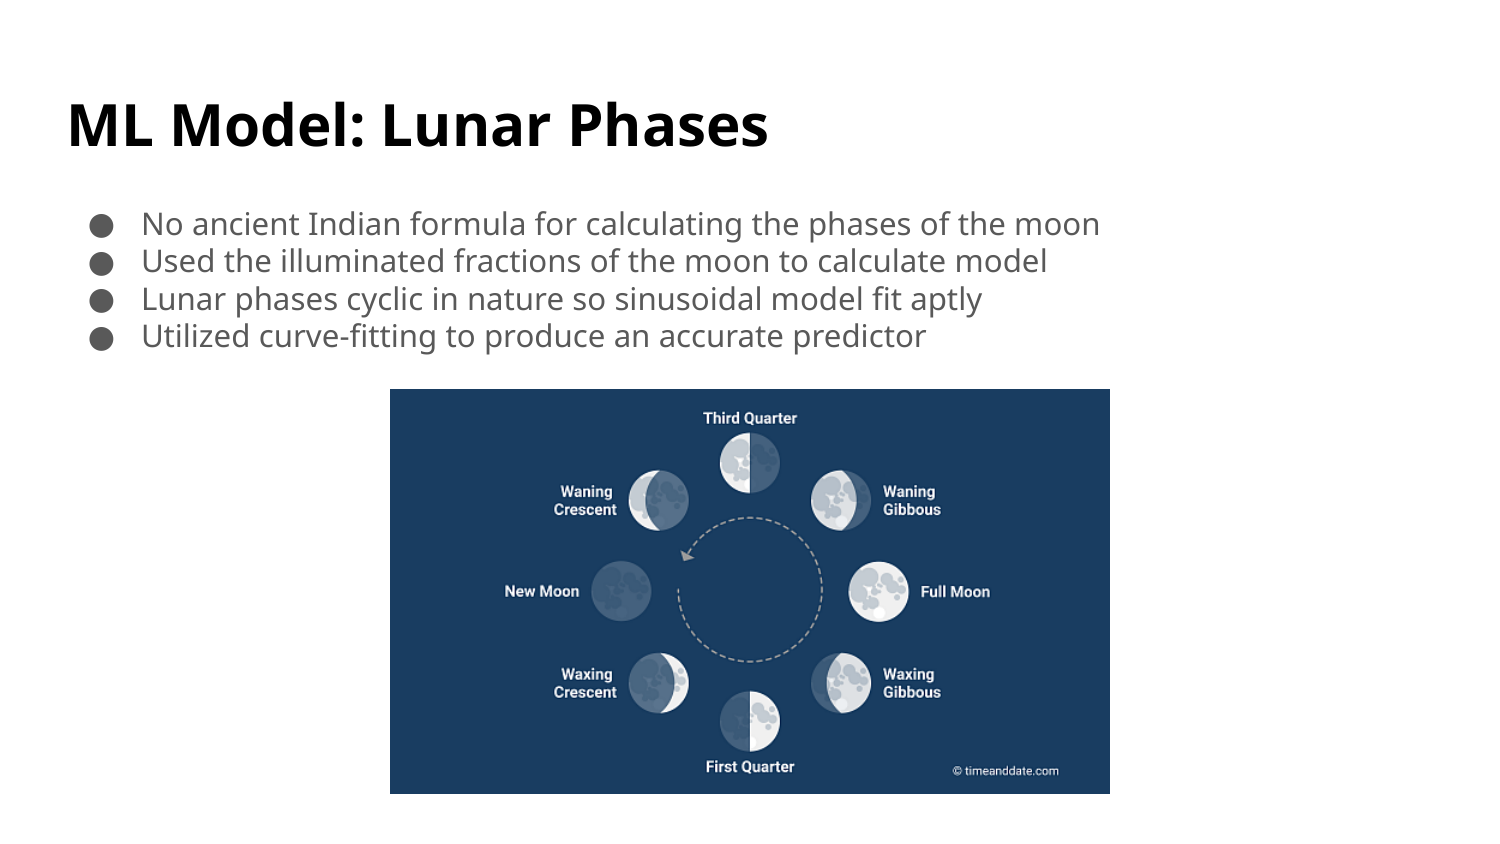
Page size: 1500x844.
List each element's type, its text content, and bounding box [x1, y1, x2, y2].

list No ancient Indian formula for calculating the phases of the moon Used the illuminated fractions of the moon to calculate model Lunar phases cyclic in nature so sinusoidal model fit aptly Utilized curve-fitting to produce an accurate predictor [51, 189, 1449, 750]
title ML Model: Lunar Phases [51, 72, 1449, 167]
picture [390, 389, 1110, 794]
